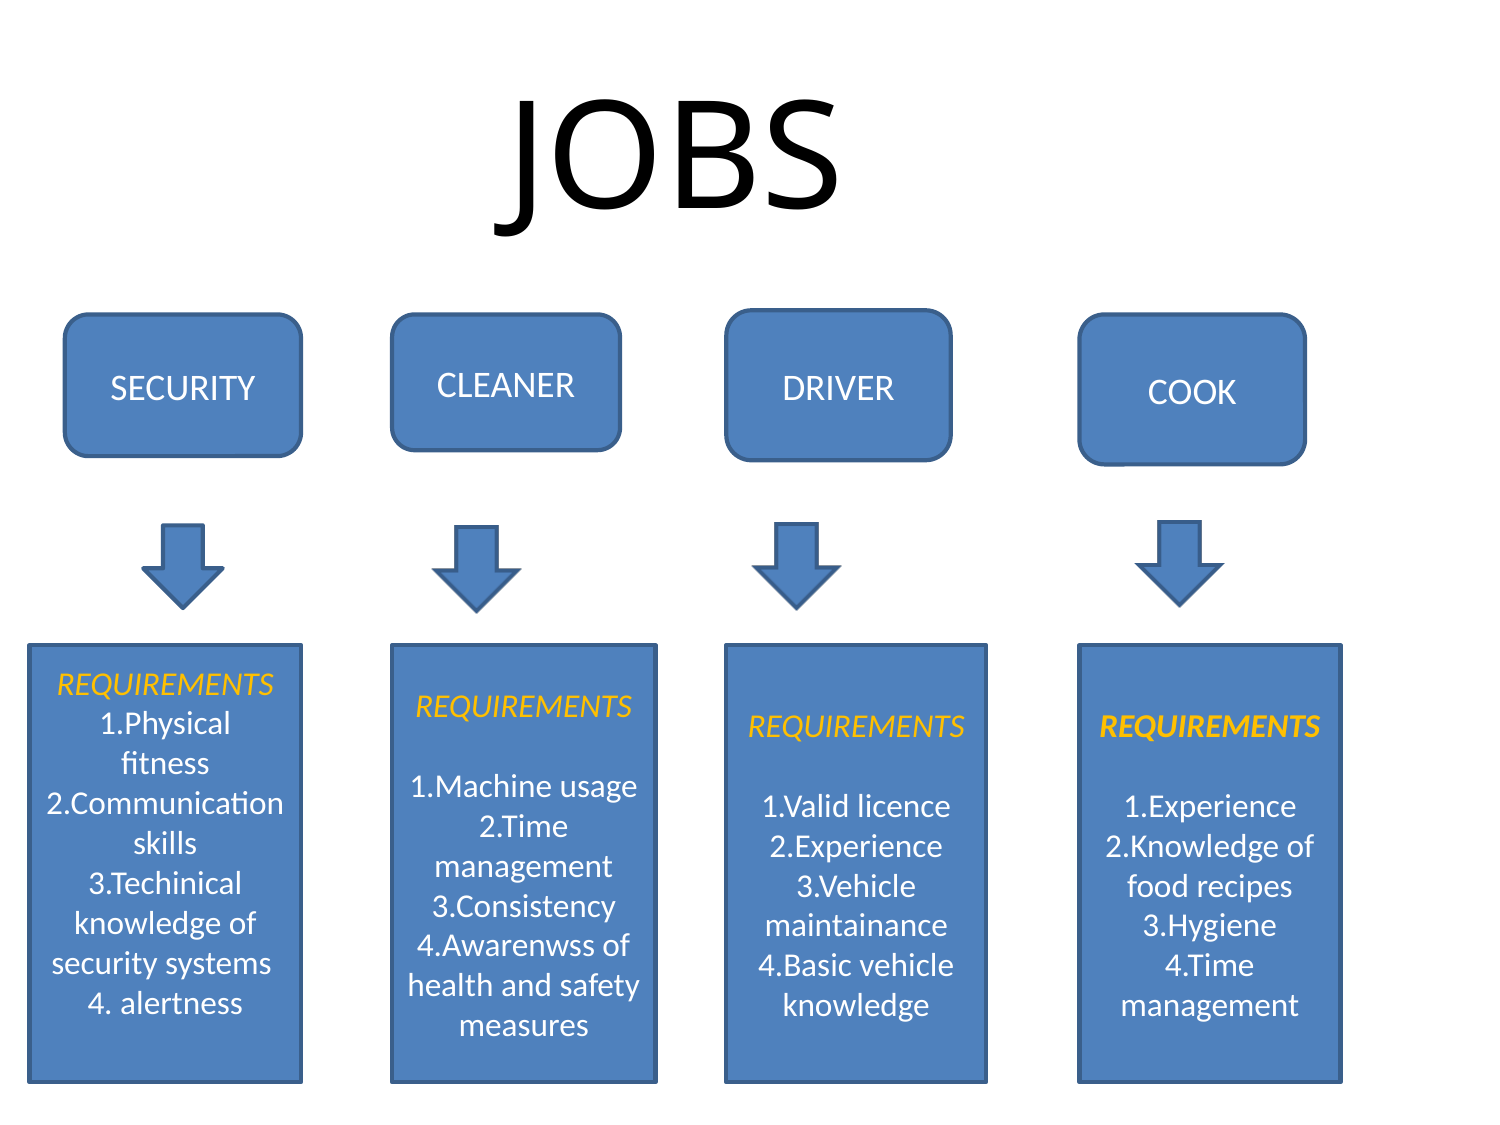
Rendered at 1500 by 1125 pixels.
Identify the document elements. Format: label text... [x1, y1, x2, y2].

text_box DRIVER [724, 308, 953, 463]
picture [751, 522, 842, 611]
text_box REQUIREMENTS 1.Physical fitness 2.Communication skills 3.Techinical knowledge of security systems 4. alertness [27, 643, 303, 1084]
text_box COOK [1077, 312, 1308, 467]
text_box REQUIREMENTS 1.Machine usage 2.Time management 3.Consistency 4.Awarenwss of health and safety measures [390, 643, 658, 1084]
text_box SECURITY [62, 312, 304, 459]
picture [1133, 519, 1225, 609]
text_box CLEANER [389, 312, 623, 453]
text_box REQUIREMENTS 1.Valid licence 2.Experience 3.Vehicle maintainance 4.Basic vehicle knowledge [724, 643, 988, 1084]
text_box REQUIREMENTS 1.Experience 2.Knowledge of food recipes 3.Hygiene 4.Time management [1077, 643, 1343, 1084]
picture [430, 525, 522, 614]
title JOBS [0, 54, 1350, 243]
text_box [141, 523, 225, 611]
